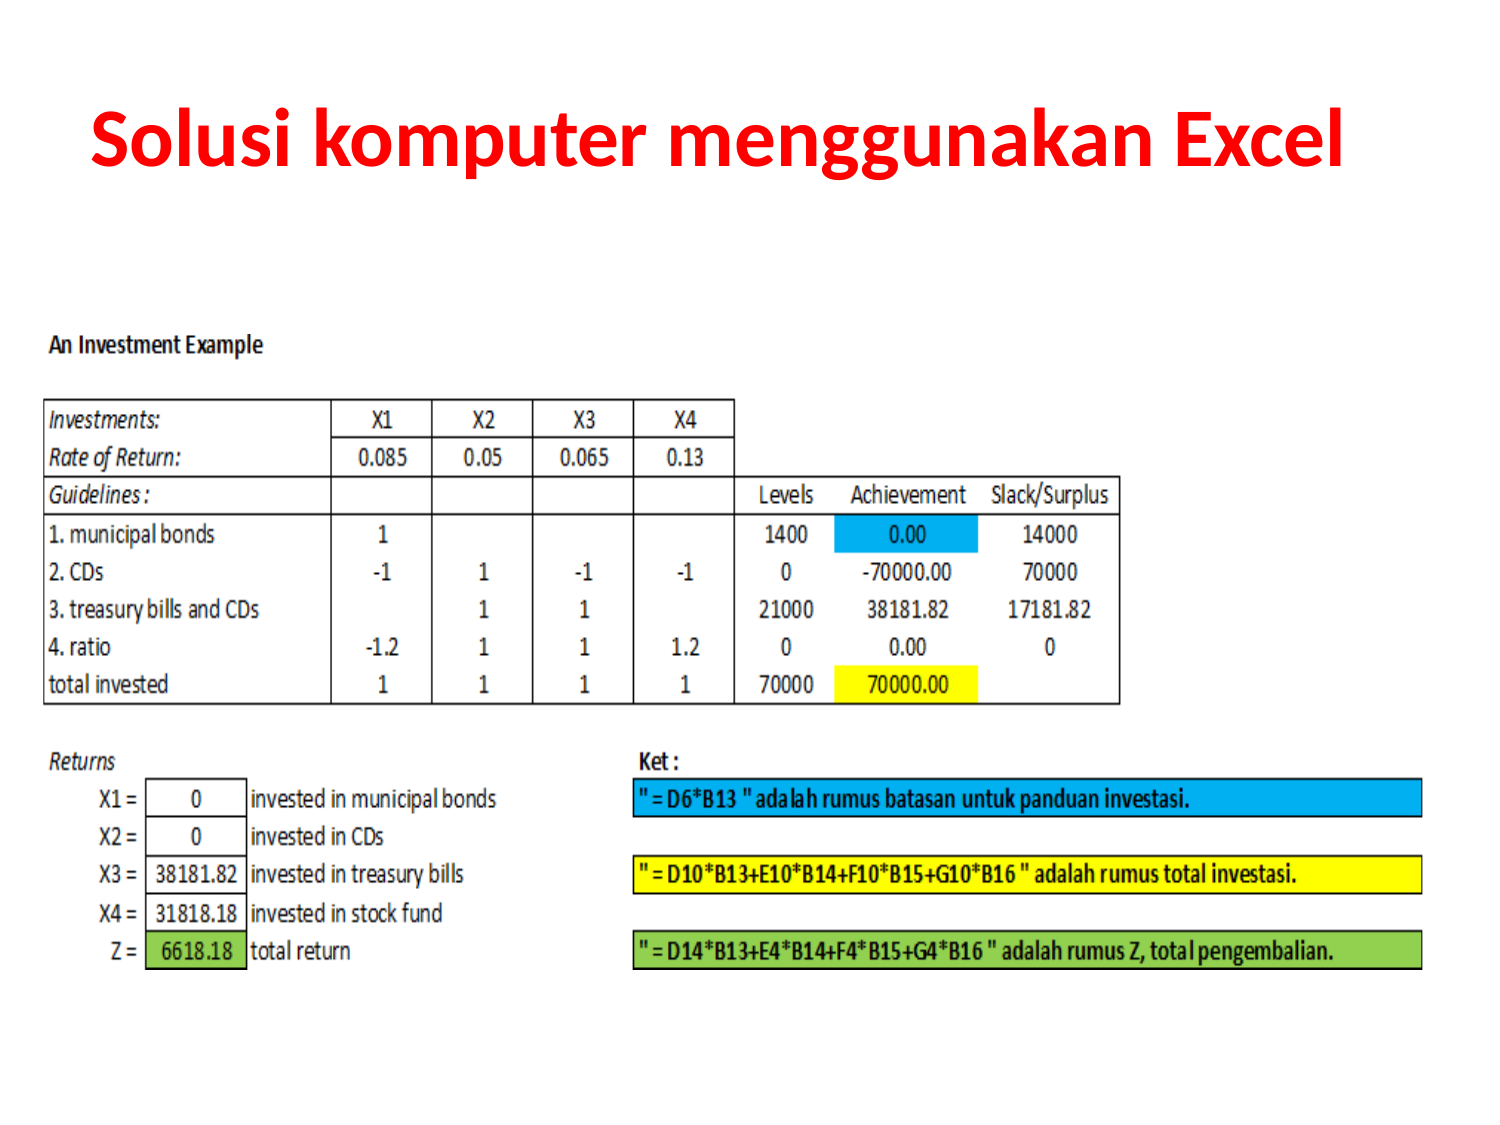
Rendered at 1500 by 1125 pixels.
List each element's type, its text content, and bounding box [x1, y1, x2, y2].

title Solusi komputer menggunakan Excel [87, 81, 1356, 272]
text_box [43, 334, 1423, 970]
